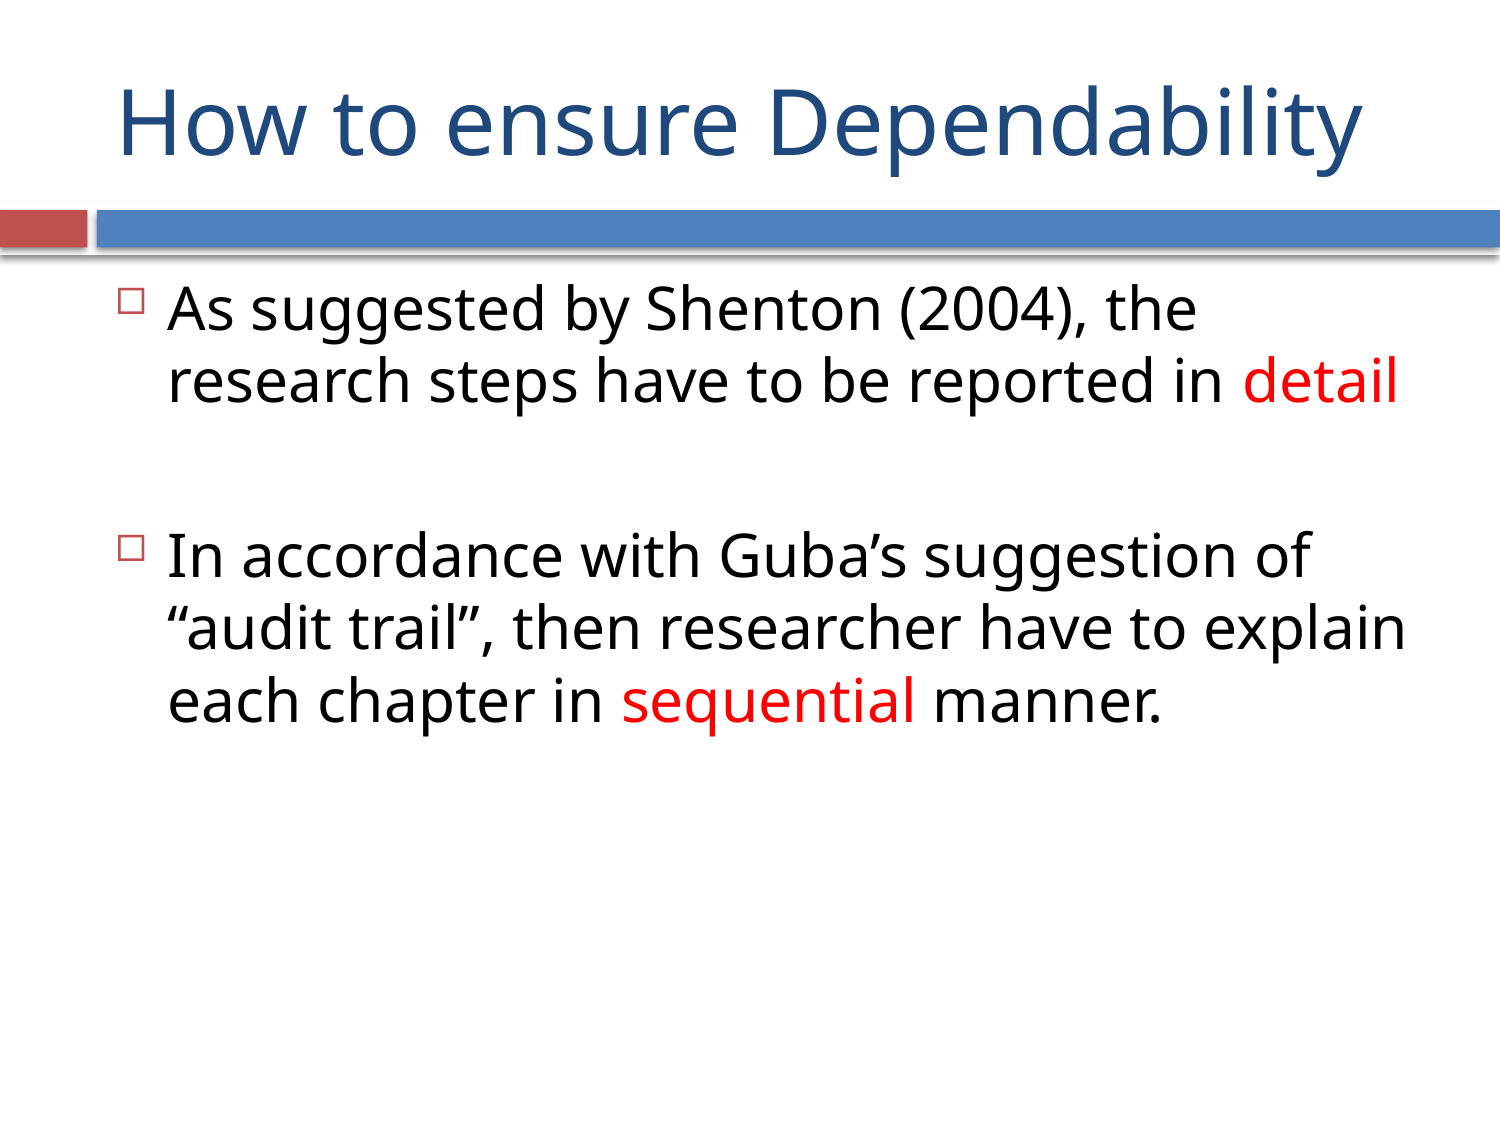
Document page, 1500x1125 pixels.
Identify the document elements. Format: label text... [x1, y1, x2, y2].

title How to ensure Dependability [100, 37, 1438, 200]
list As suggested by Shenton (2004), the research steps have to be reported in detail In accordance with Guba’s suggestion of “audit trail”, then researcher have to explain each chapter in sequential manner. [100, 262, 1438, 1000]
